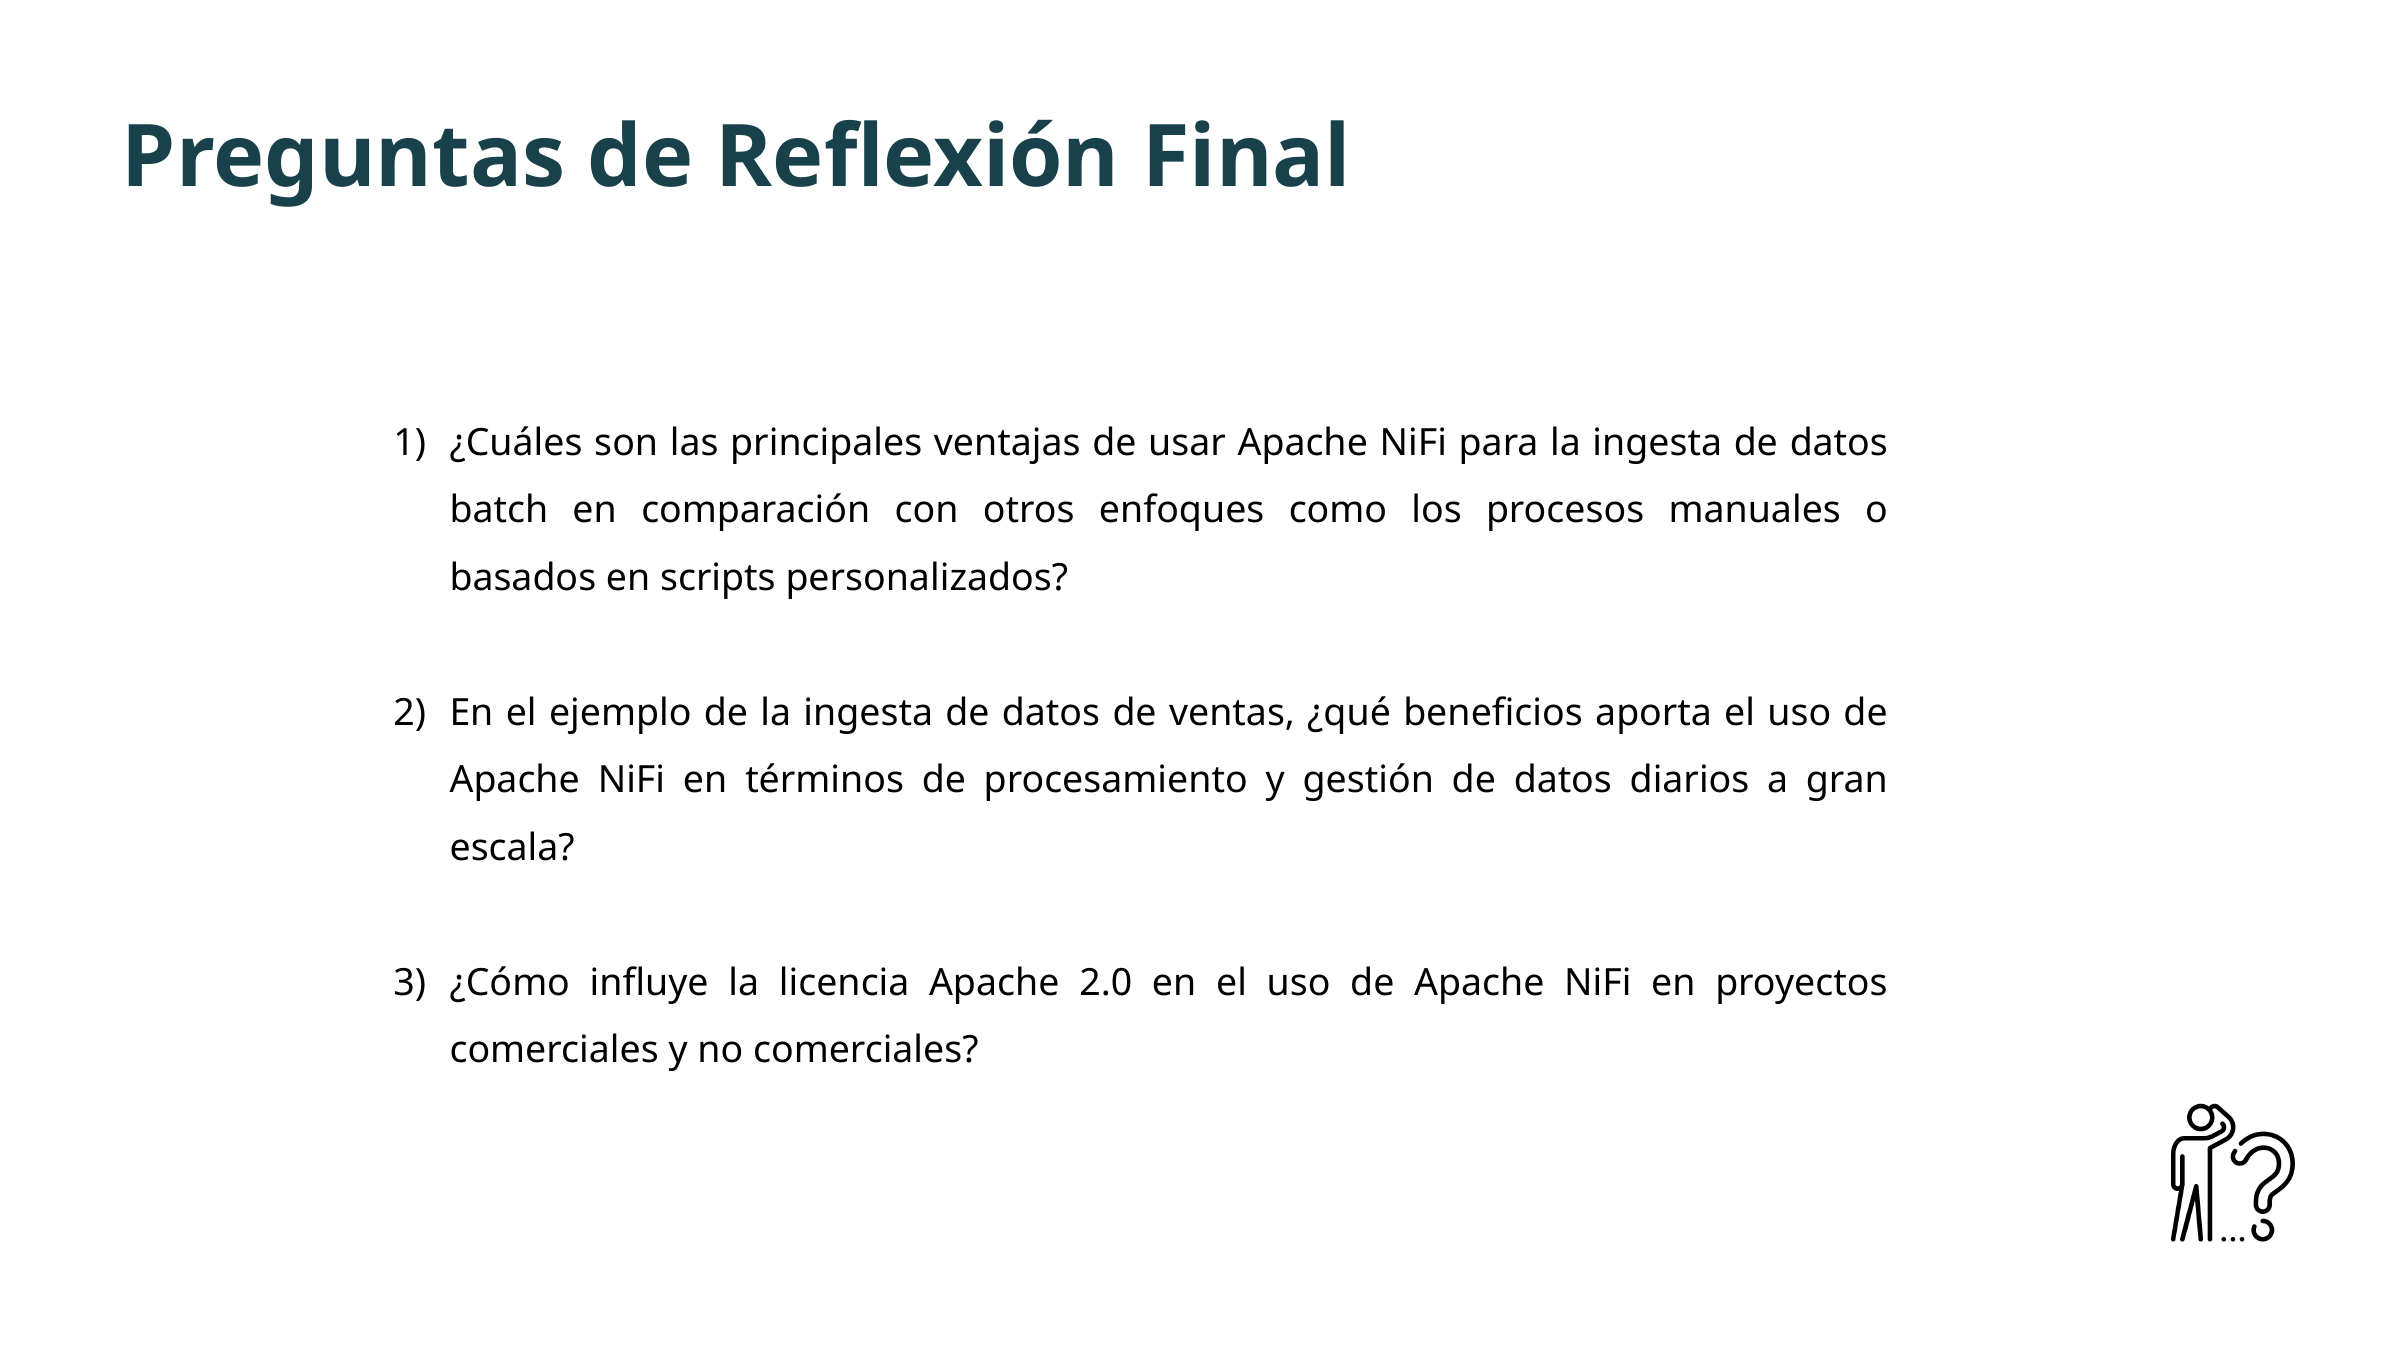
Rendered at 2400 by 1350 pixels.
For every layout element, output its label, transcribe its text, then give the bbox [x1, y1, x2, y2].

text_box ¿Cuáles son las principales ventajas de usar Apache NiFi para la ingesta de datos batch en comparación con otros enfoques como los procesos manuales o basados en scripts personalizados? En el ejemplo de la ingesta de datos de ventas, ¿qué beneficios aporta el uso de Apache NiFi en términos de procesamiento y gestión de datos diarios a gran escala? ¿Cómo influye la licencia Apache 2.0 en el uso de Apache NiFi en proyectos comerciales y no comerciales? [378, 387, 1905, 1078]
text_box Preguntas de Reflexión Final [121, 95, 1859, 205]
picture [2157, 1099, 2304, 1246]
